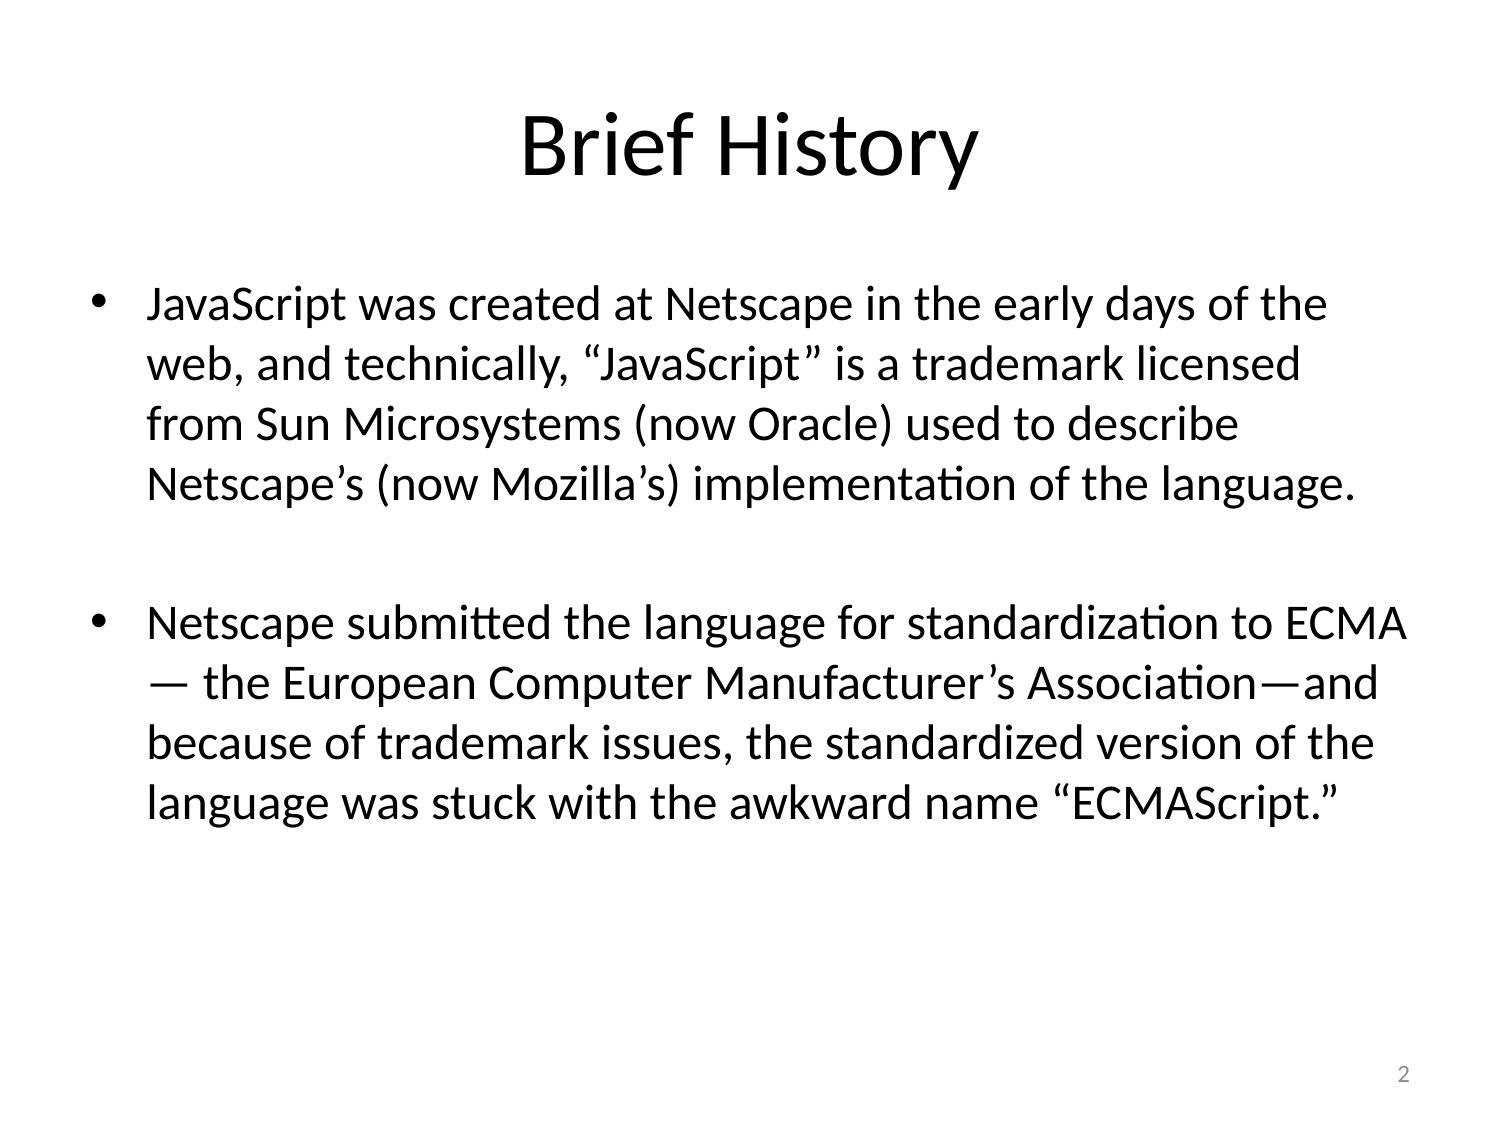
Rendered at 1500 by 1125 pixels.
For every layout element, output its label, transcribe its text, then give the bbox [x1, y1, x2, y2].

list JavaScript was created at Netscape in the early days of the web, and technically, “JavaScript” is a trademark licensed from Sun Microsystems (now Oracle) used to describe Netscape’s (now Mozilla’s) implementation of the language. Netscape submitted the language for standardization to ECMA — the European Computer Manufacturer’s Association—and because of trademark issues, the standardized version of the language was stuck with the awkward name “ECMAScript.” [75, 262, 1425, 1005]
title Brief History [75, 45, 1425, 233]
slide_number 2 [1074, 1042, 1425, 1103]
